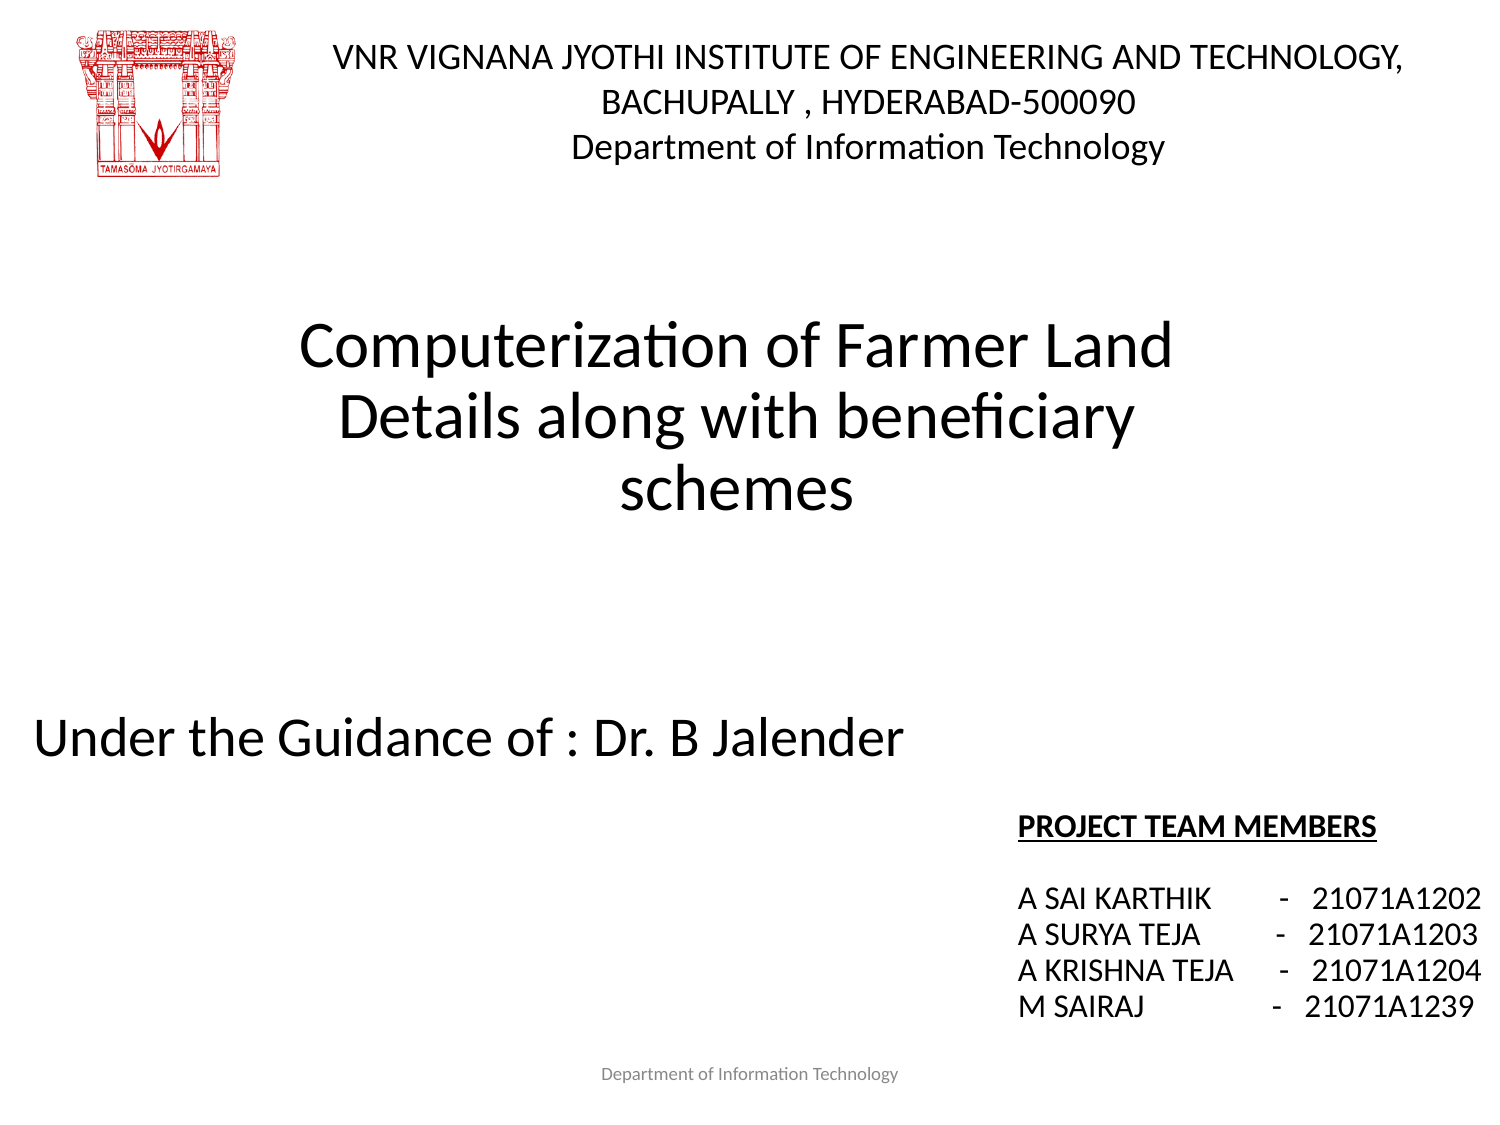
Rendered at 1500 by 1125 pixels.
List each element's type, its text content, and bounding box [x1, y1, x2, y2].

subtitle Under the Guidance of : Dr. B Jalender [18, 700, 1362, 787]
text_box PROJECT TEAM MEMBERS A SAI KARTHIK - 21071A1202 A SURYA TEJA - 21071A1203 A KRISHNA TEJA - 21071A1204 M SAIRAJ - 21071A1239 [1003, 801, 1500, 1032]
picture [75, 28, 237, 178]
footer Department of Information Technology [496, 1042, 1004, 1103]
title Computerization of Farmer Land Details along with beneficiary schemes [198, 253, 1277, 685]
